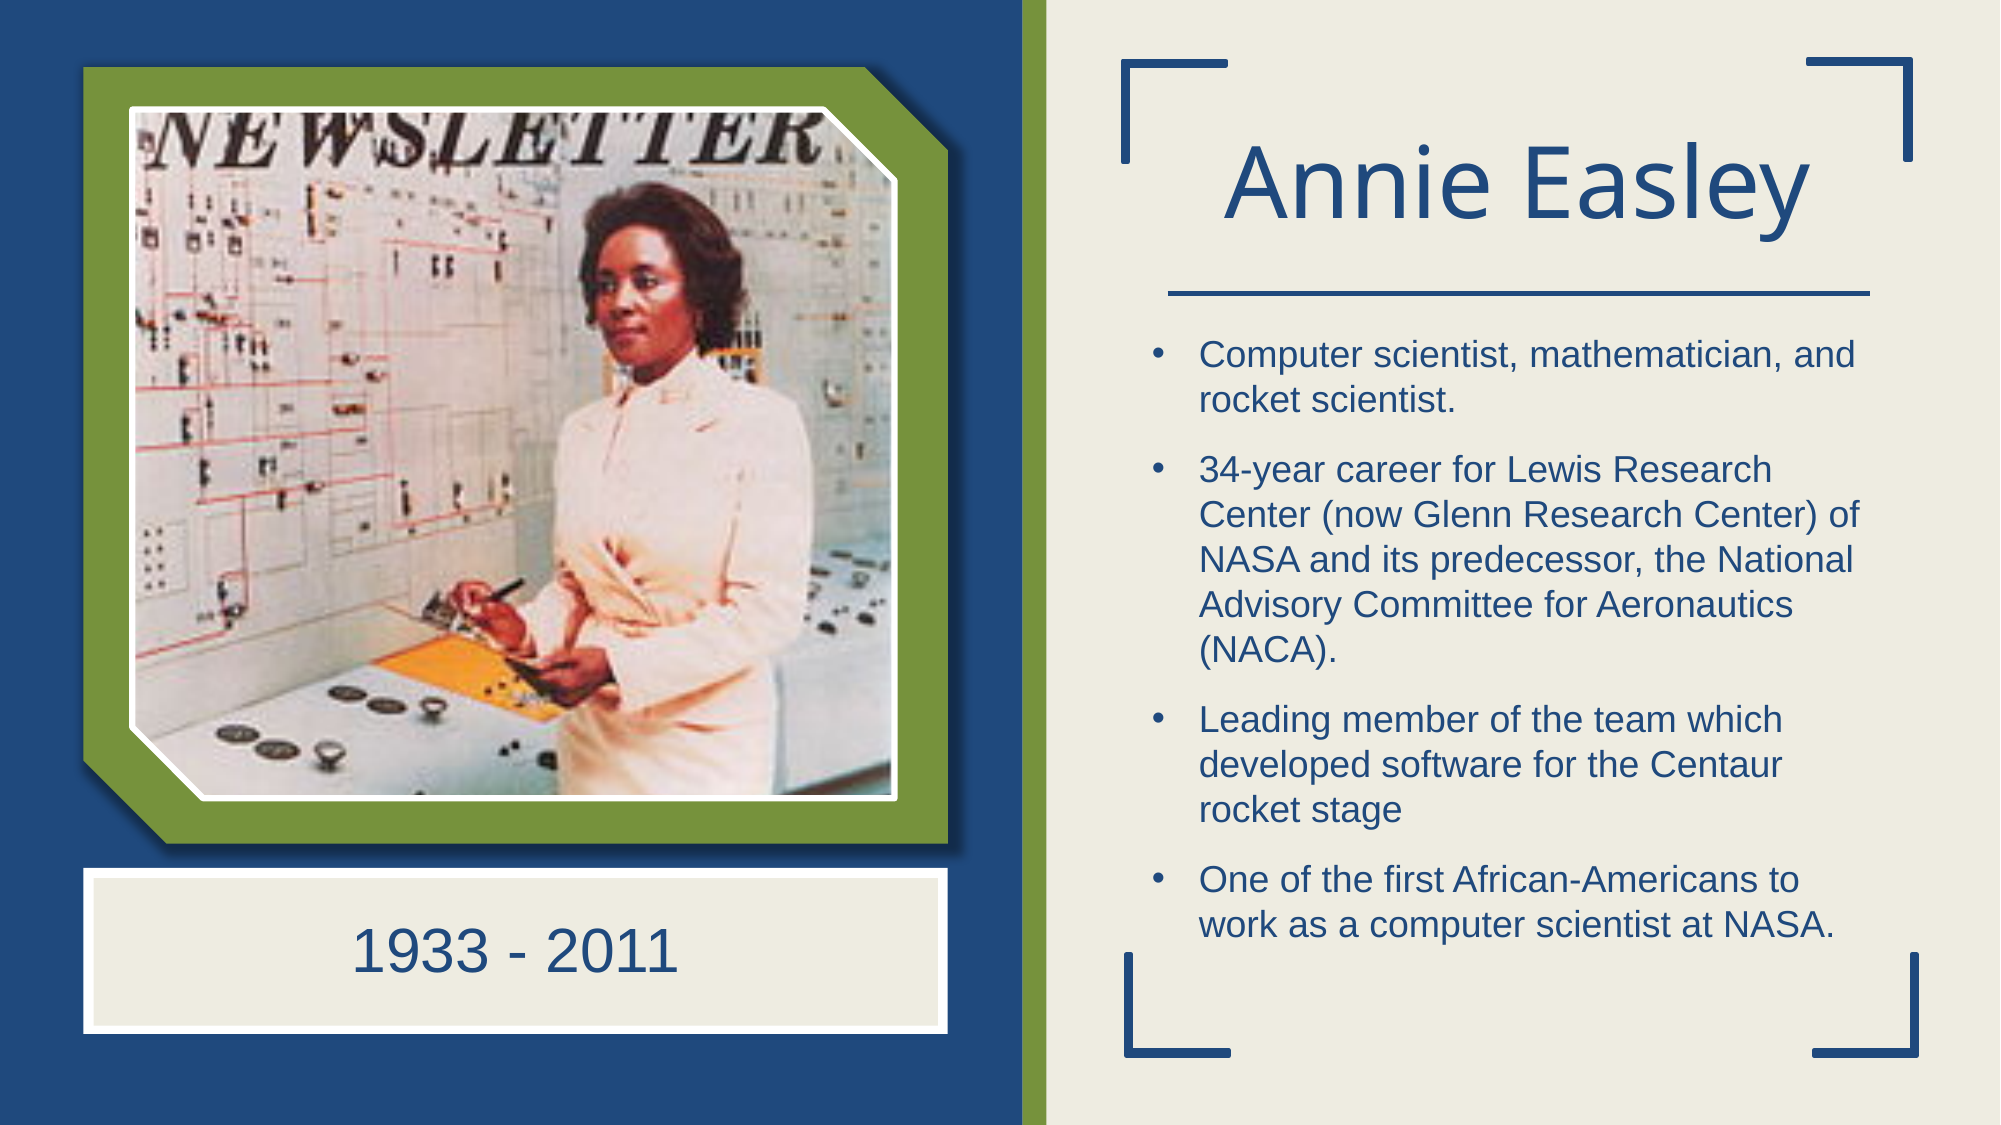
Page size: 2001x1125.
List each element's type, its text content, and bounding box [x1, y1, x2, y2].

list 1933 - 2011 [93, 878, 938, 1026]
list Computer scientist, mathematician, and rocket scientist. 34-year career for Lewis Research Center (now Glenn Research Center) of NASA and its predecessor, the National Advisory Committee for Aeronautics (NACA). Leading member of the team which developed software for the Centaur rocket stage One of the first African-Americans to work as a computer scientist at NASA. [1136, 322, 1899, 1043]
title Annie Easley [1136, 78, 1899, 299]
picture [132, 109, 895, 799]
